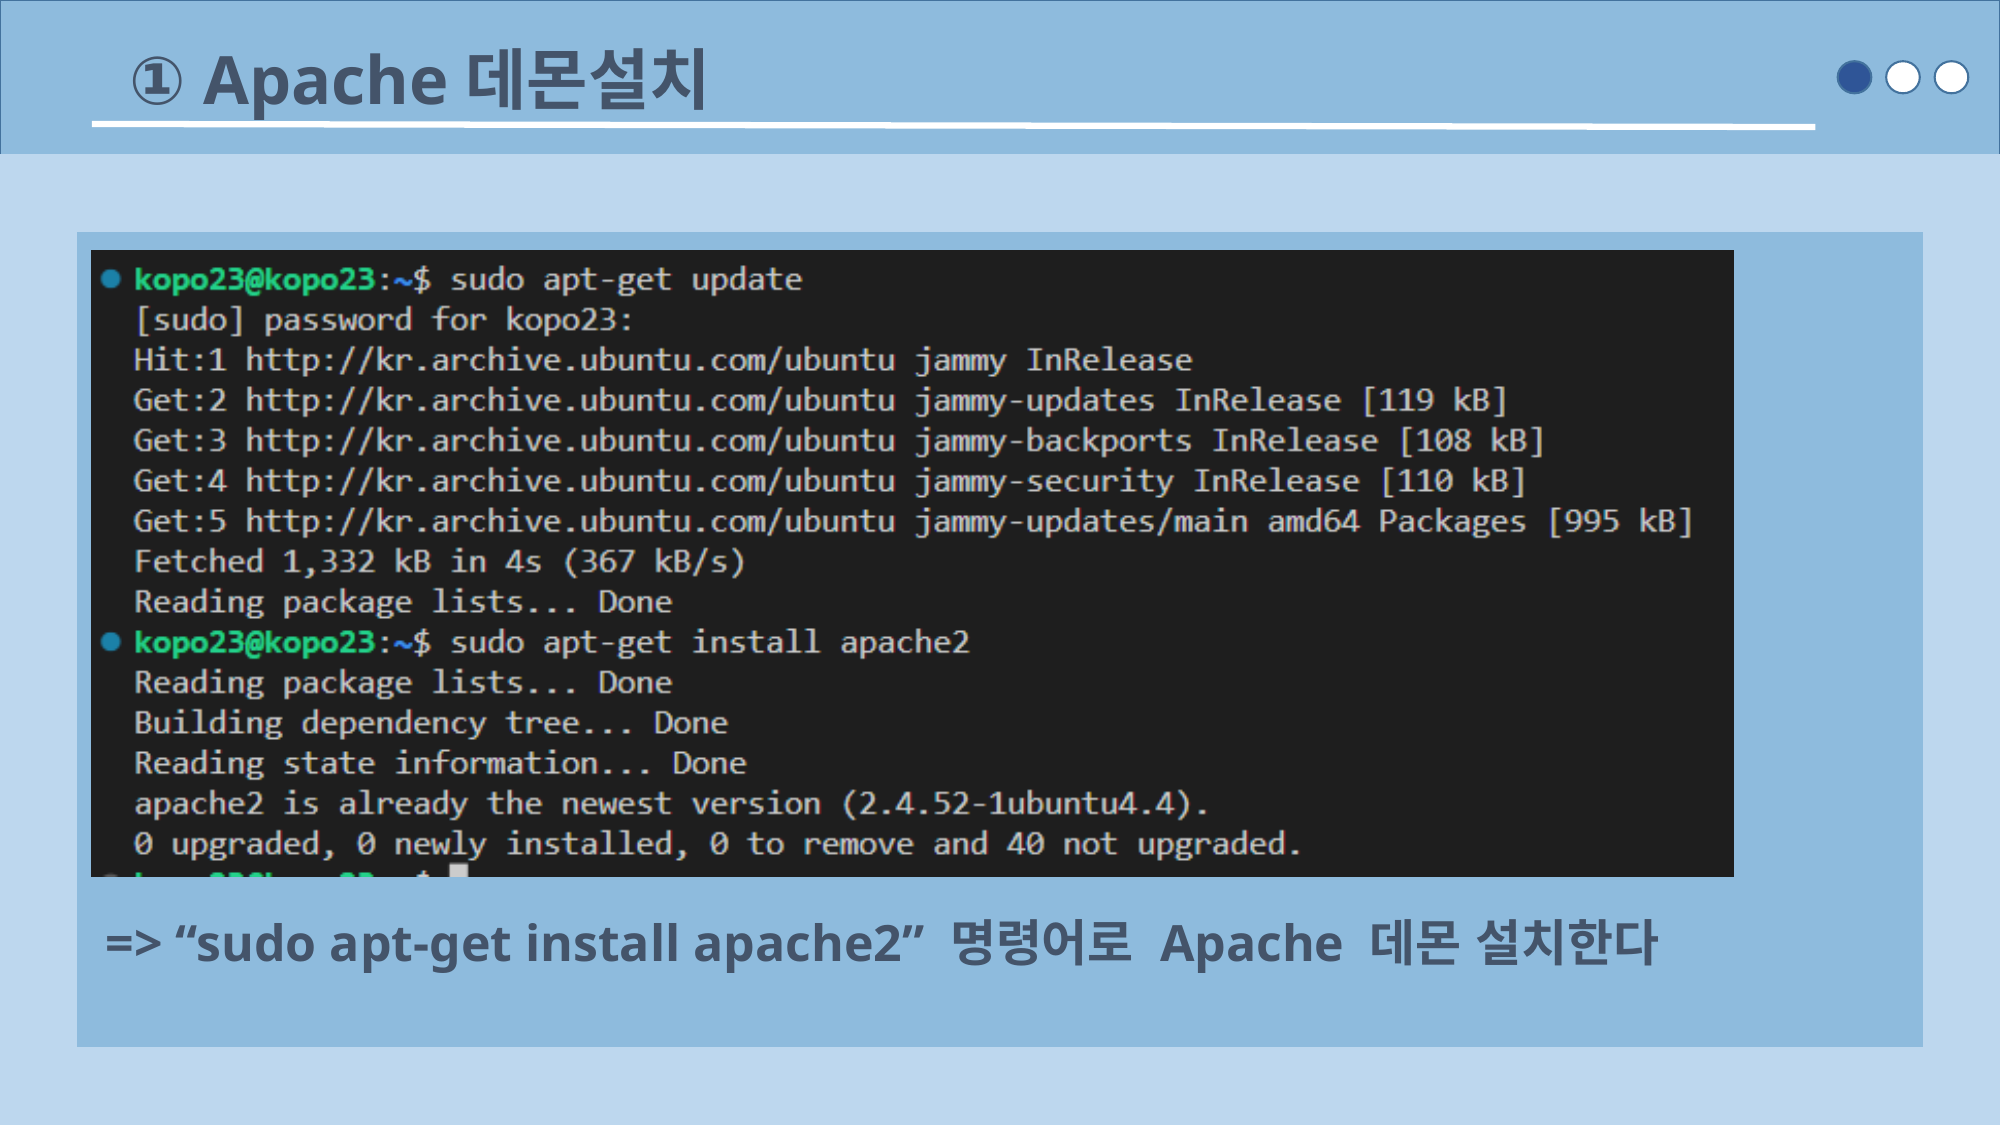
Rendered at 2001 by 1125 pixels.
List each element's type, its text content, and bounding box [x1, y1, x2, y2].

text_box ① Apache데몬설치 [114, 30, 1289, 123]
picture [91, 250, 1734, 877]
text_box => “sudo apt-get install apache2” 명령어로 Apache 데몬 설치한다 [91, 903, 1734, 979]
text_box [0, 0, 2000, 154]
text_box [91, 123, 1816, 127]
text_box [77, 232, 1923, 1047]
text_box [1837, 61, 1969, 94]
text_box [0, 154, 2000, 1125]
